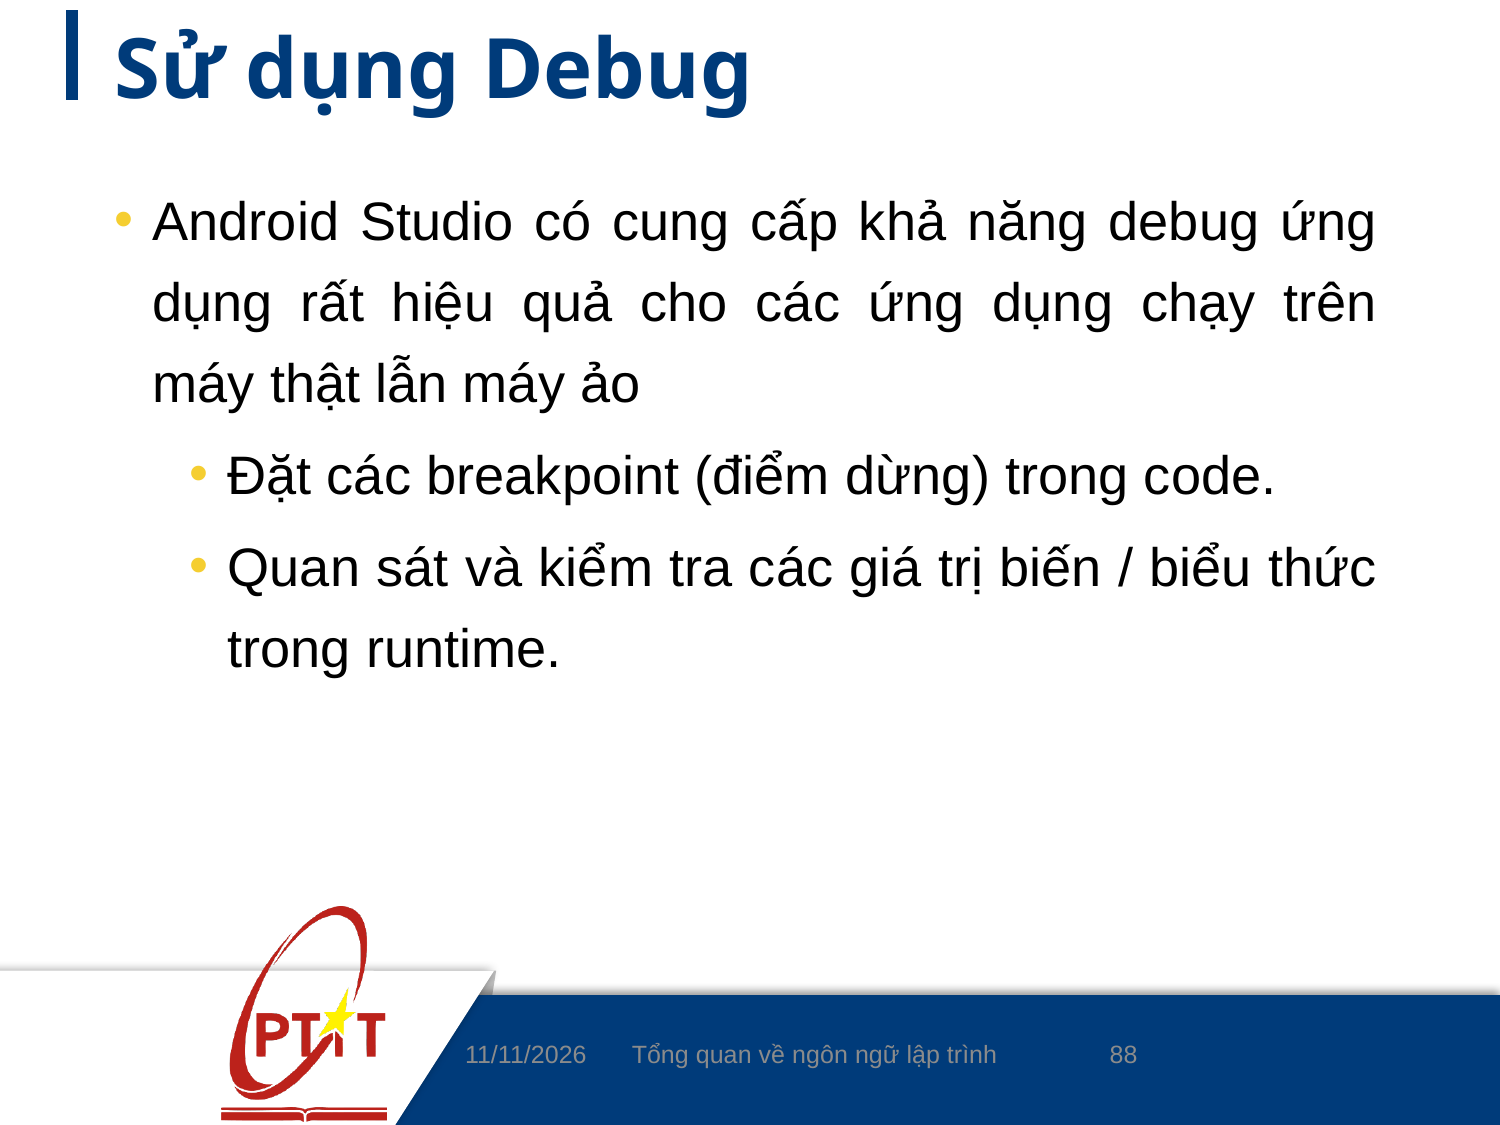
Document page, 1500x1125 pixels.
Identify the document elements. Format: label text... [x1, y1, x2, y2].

picture [221, 906, 387, 1122]
slide_number 88 [815, 1023, 1153, 1084]
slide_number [450, 1023, 561, 1084]
list Android Studio có cung cấp khả năng debug ứng dụng rất hiệu quả cho các ứng dụng chạy trên máy thật lẫn máy ảo Đặt các breakpoint (điểm dừng) trong code. Quan sát và kiểm tra các giá trị biến / biểu thức trong runtime. [99, 162, 1394, 882]
footer Tổng quan về ngôn ngữ lập trình [561, 1023, 815, 1084]
title Sử dụng Debug [99, 5, 1394, 138]
